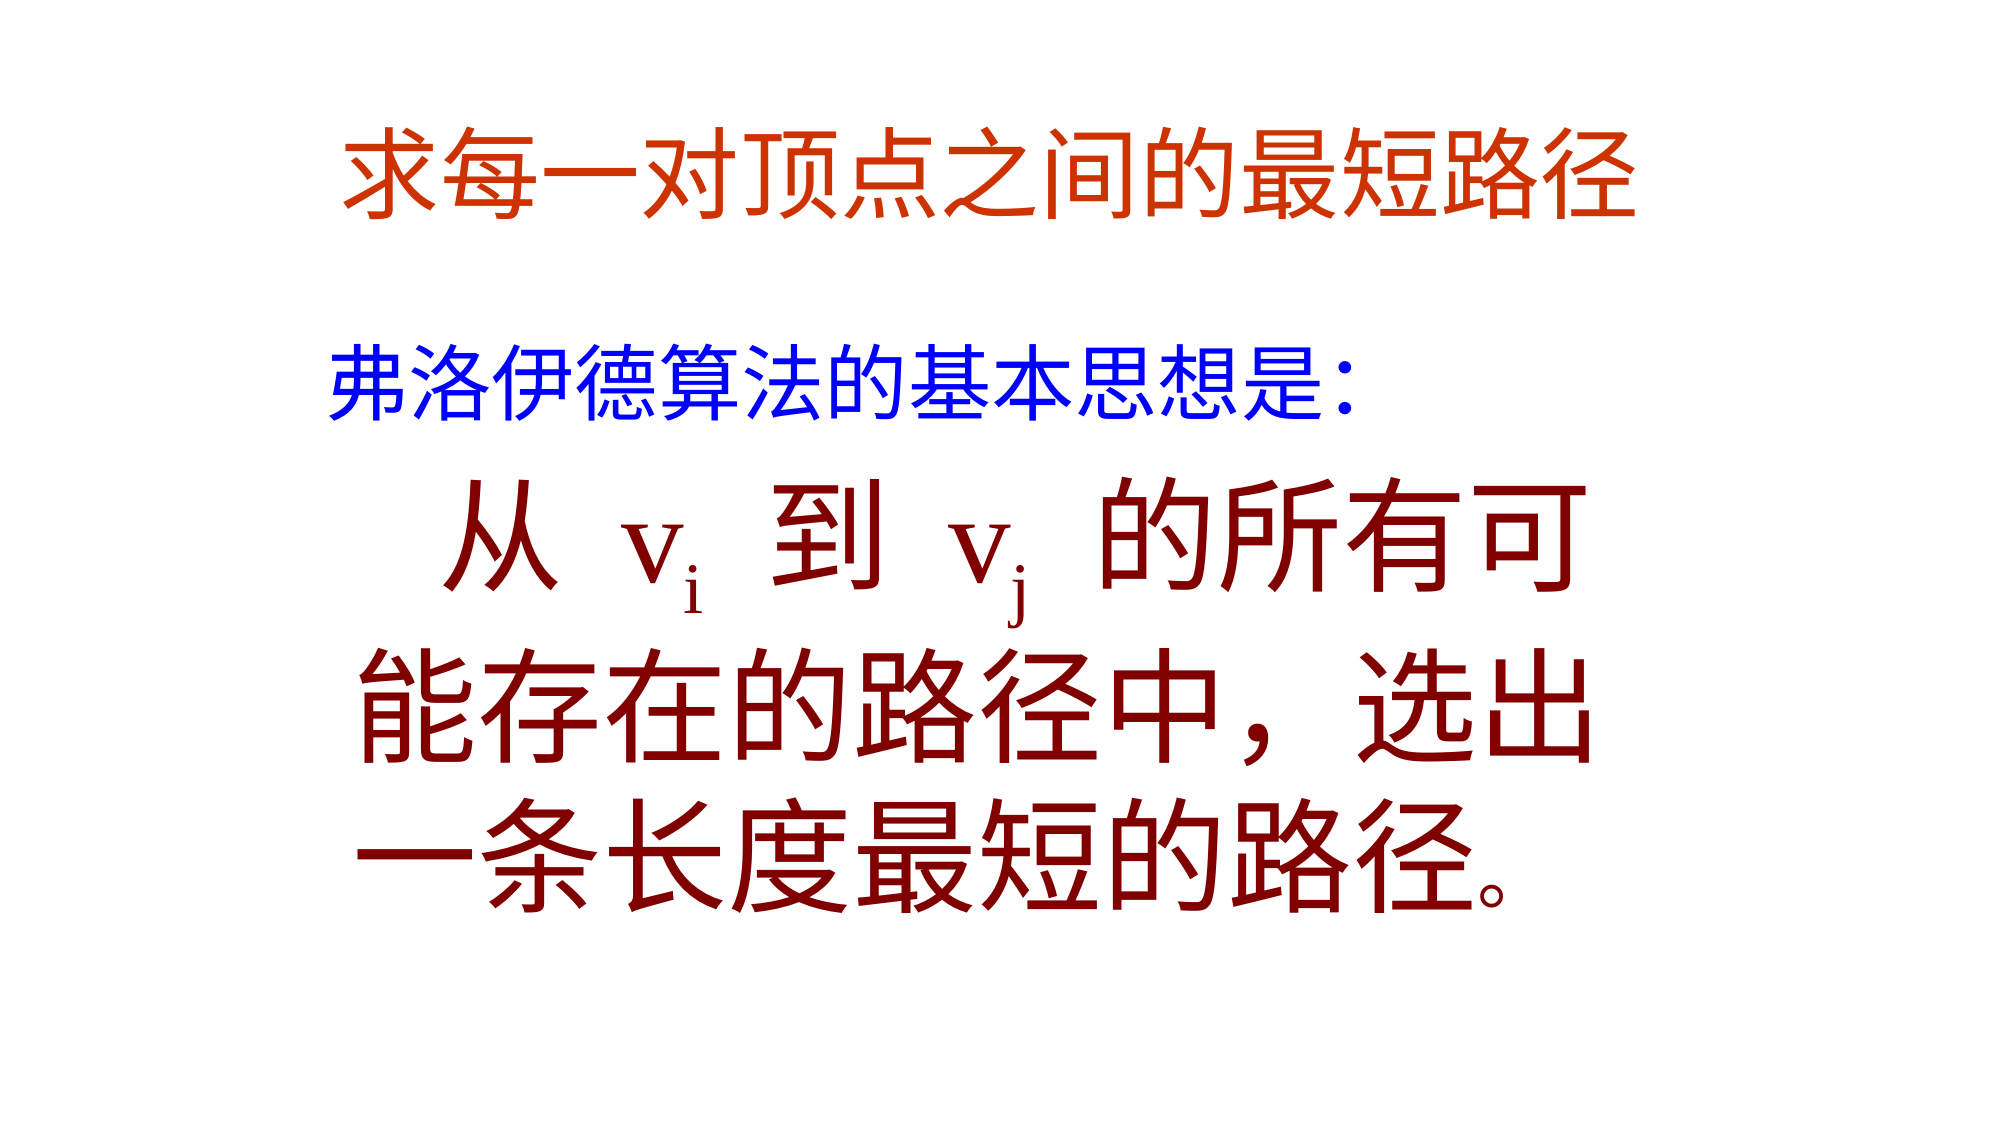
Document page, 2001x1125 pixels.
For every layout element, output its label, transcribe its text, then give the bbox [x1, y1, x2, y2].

text_box 从 vi 到 vj 的所有可能存在的路径中，选出一条长度最短的路径。 [337, 450, 1700, 936]
text_box 弗洛伊德算法的基本思想是： [310, 323, 1423, 439]
text_box 求每一对顶点之间的最短路径 [325, 103, 1655, 239]
